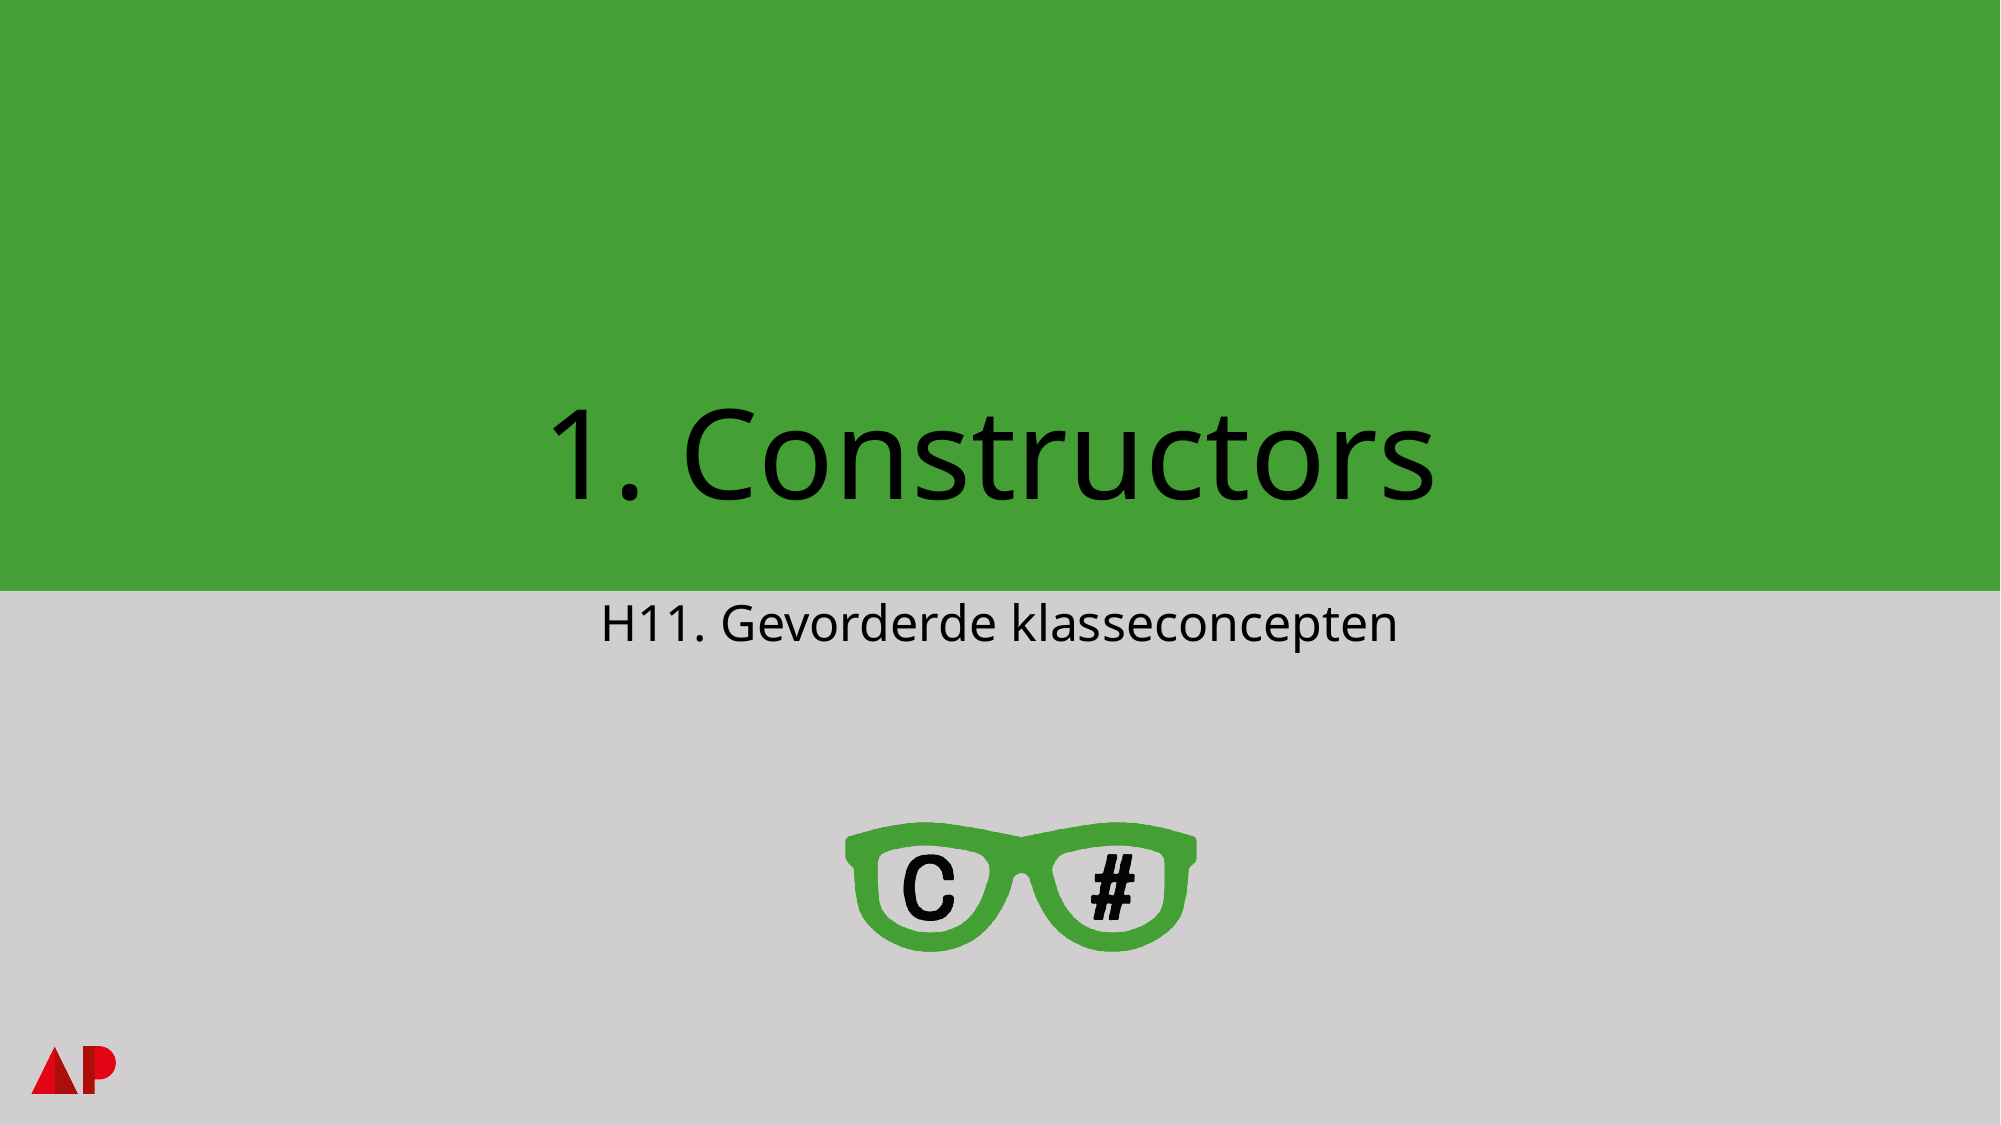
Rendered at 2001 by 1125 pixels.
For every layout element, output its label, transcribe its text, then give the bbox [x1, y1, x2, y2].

picture [808, 863, 1224, 1003]
picture [31, 1046, 116, 1094]
subtitle H11. Gevorderde klasseconcepten [249, 590, 1750, 863]
title 1. Constructors [240, 142, 1741, 535]
